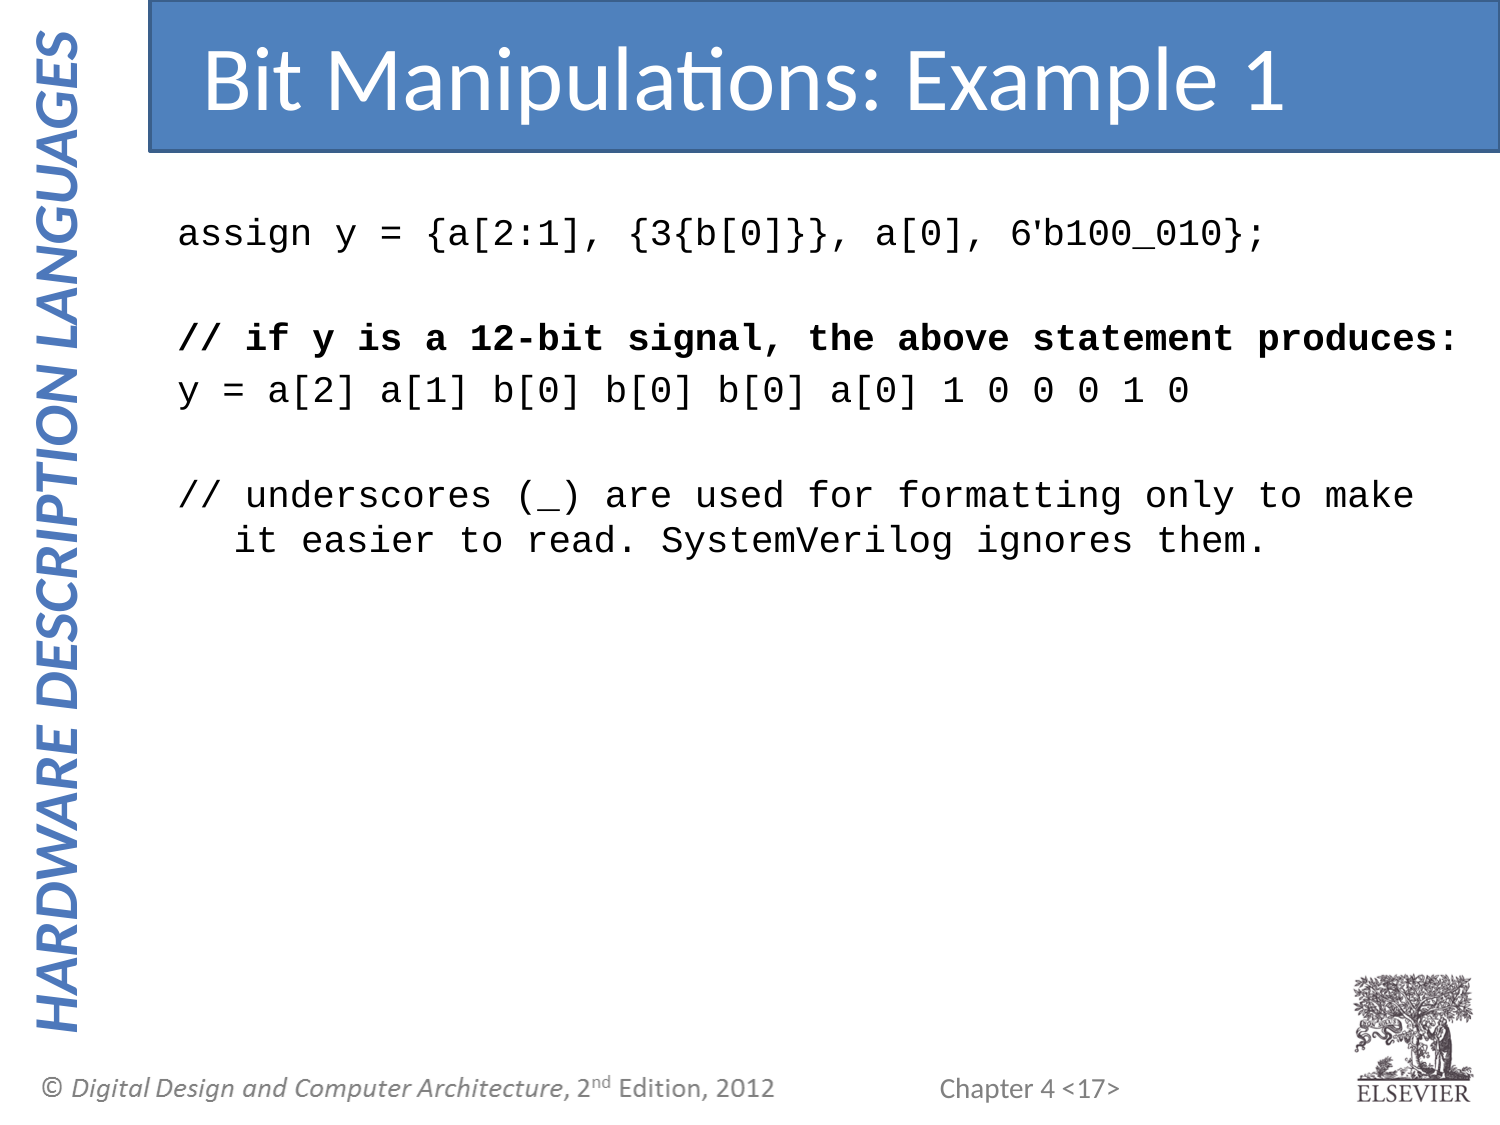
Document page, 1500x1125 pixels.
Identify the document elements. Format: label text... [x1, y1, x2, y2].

text_box Bit Manipulations: Example 1 [187, 11, 1488, 136]
picture [0, 0, 1500, 1125]
text_box assign y = {a[2:1], {3{b[0]}}, a[0], 6'b100_010}; // if y is a 12-bit signal, the above statement produces: y = a[2] a[1] b[0] b[0] b[0] a[0] 1 0 0 0 1 0 // underscores (_) are used for formatting only to make it easier to read. SystemVerilog ignores them. [162, 200, 1488, 1050]
text_box [87, 174, 1413, 1025]
